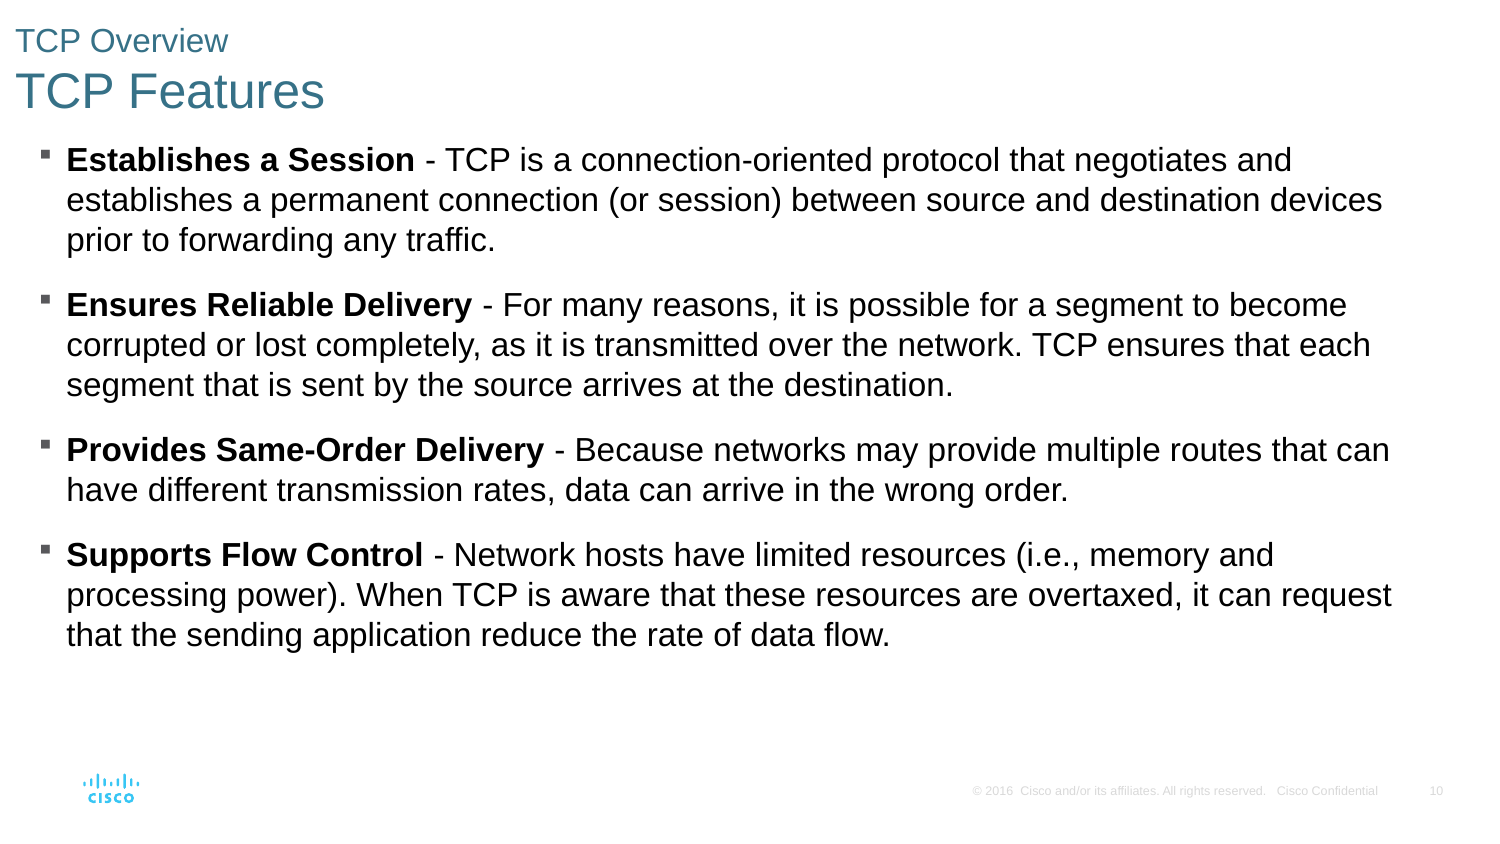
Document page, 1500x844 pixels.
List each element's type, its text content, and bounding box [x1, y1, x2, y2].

list Establishes a Session - TCP is a connection-oriented protocol that negotiates and establishes a permanent connection (or session) between source and destination devices prior to forwarding any traffic. Ensures Reliable Delivery - For many reasons, it is possible for a segment to become corrupted or lost completely, as it is transmitted over the network. TCP ensures that each segment that is sent by the source arrives at the destination. Provides Same-Order Delivery - Because networks may provide multiple routes that can have different transmission rates, data can arrive in the wrong order. Supports Flow Control - Network hosts have limited resources (i.e., memory and processing power). When TCP is aware that these resources are overtaxed, it can request that the sending application reduce the rate of data flow. [23, 131, 1476, 813]
title TCP Overview TCP Features [0, 6, 1500, 131]
